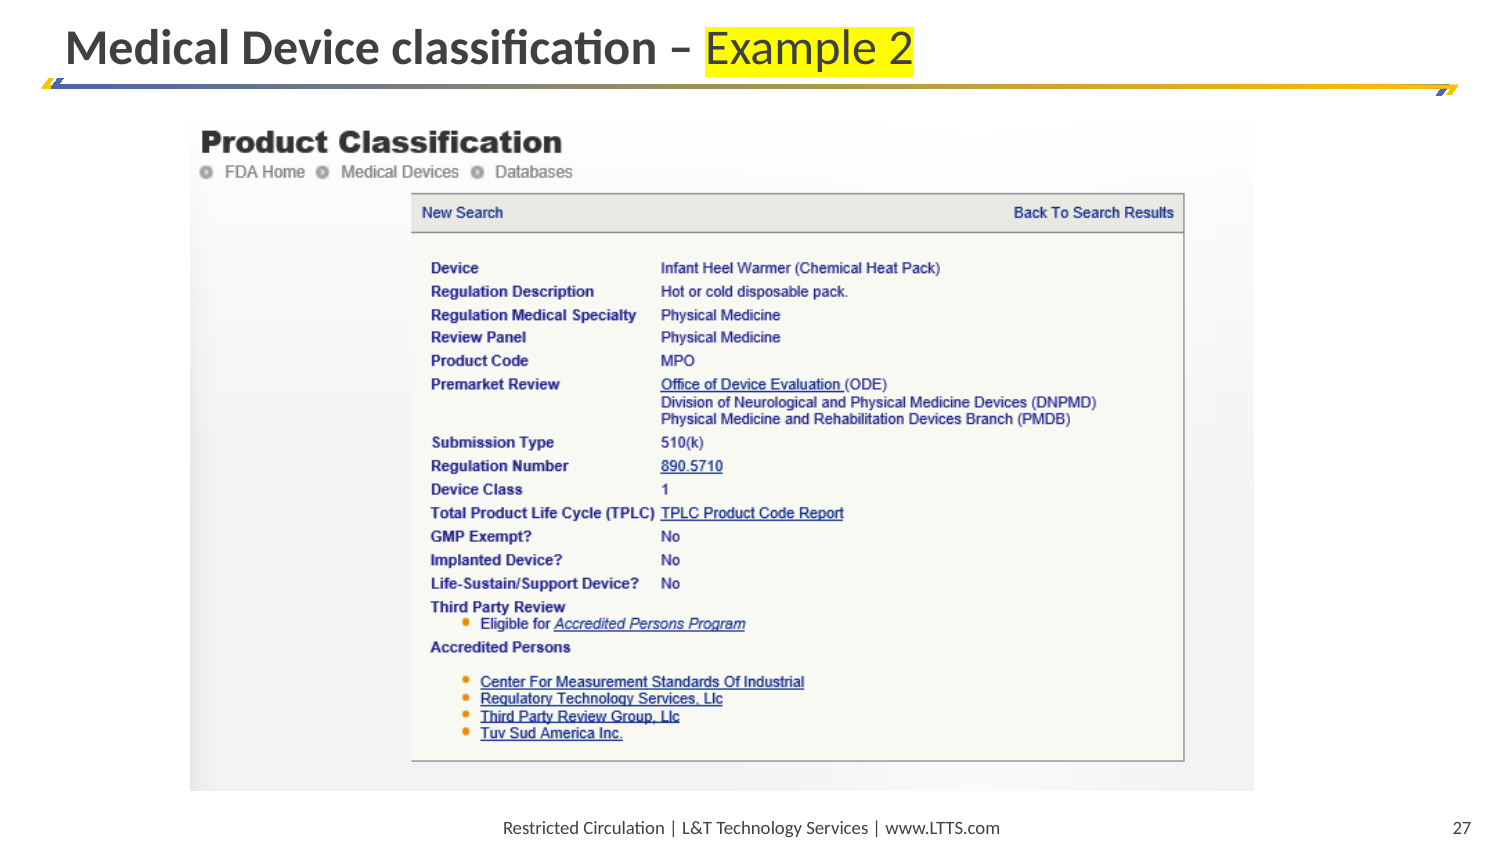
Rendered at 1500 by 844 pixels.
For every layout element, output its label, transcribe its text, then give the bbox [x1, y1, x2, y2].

picture [190, 123, 1255, 791]
text_box Medical Device classification – Example 2 [49, 0, 1450, 83]
